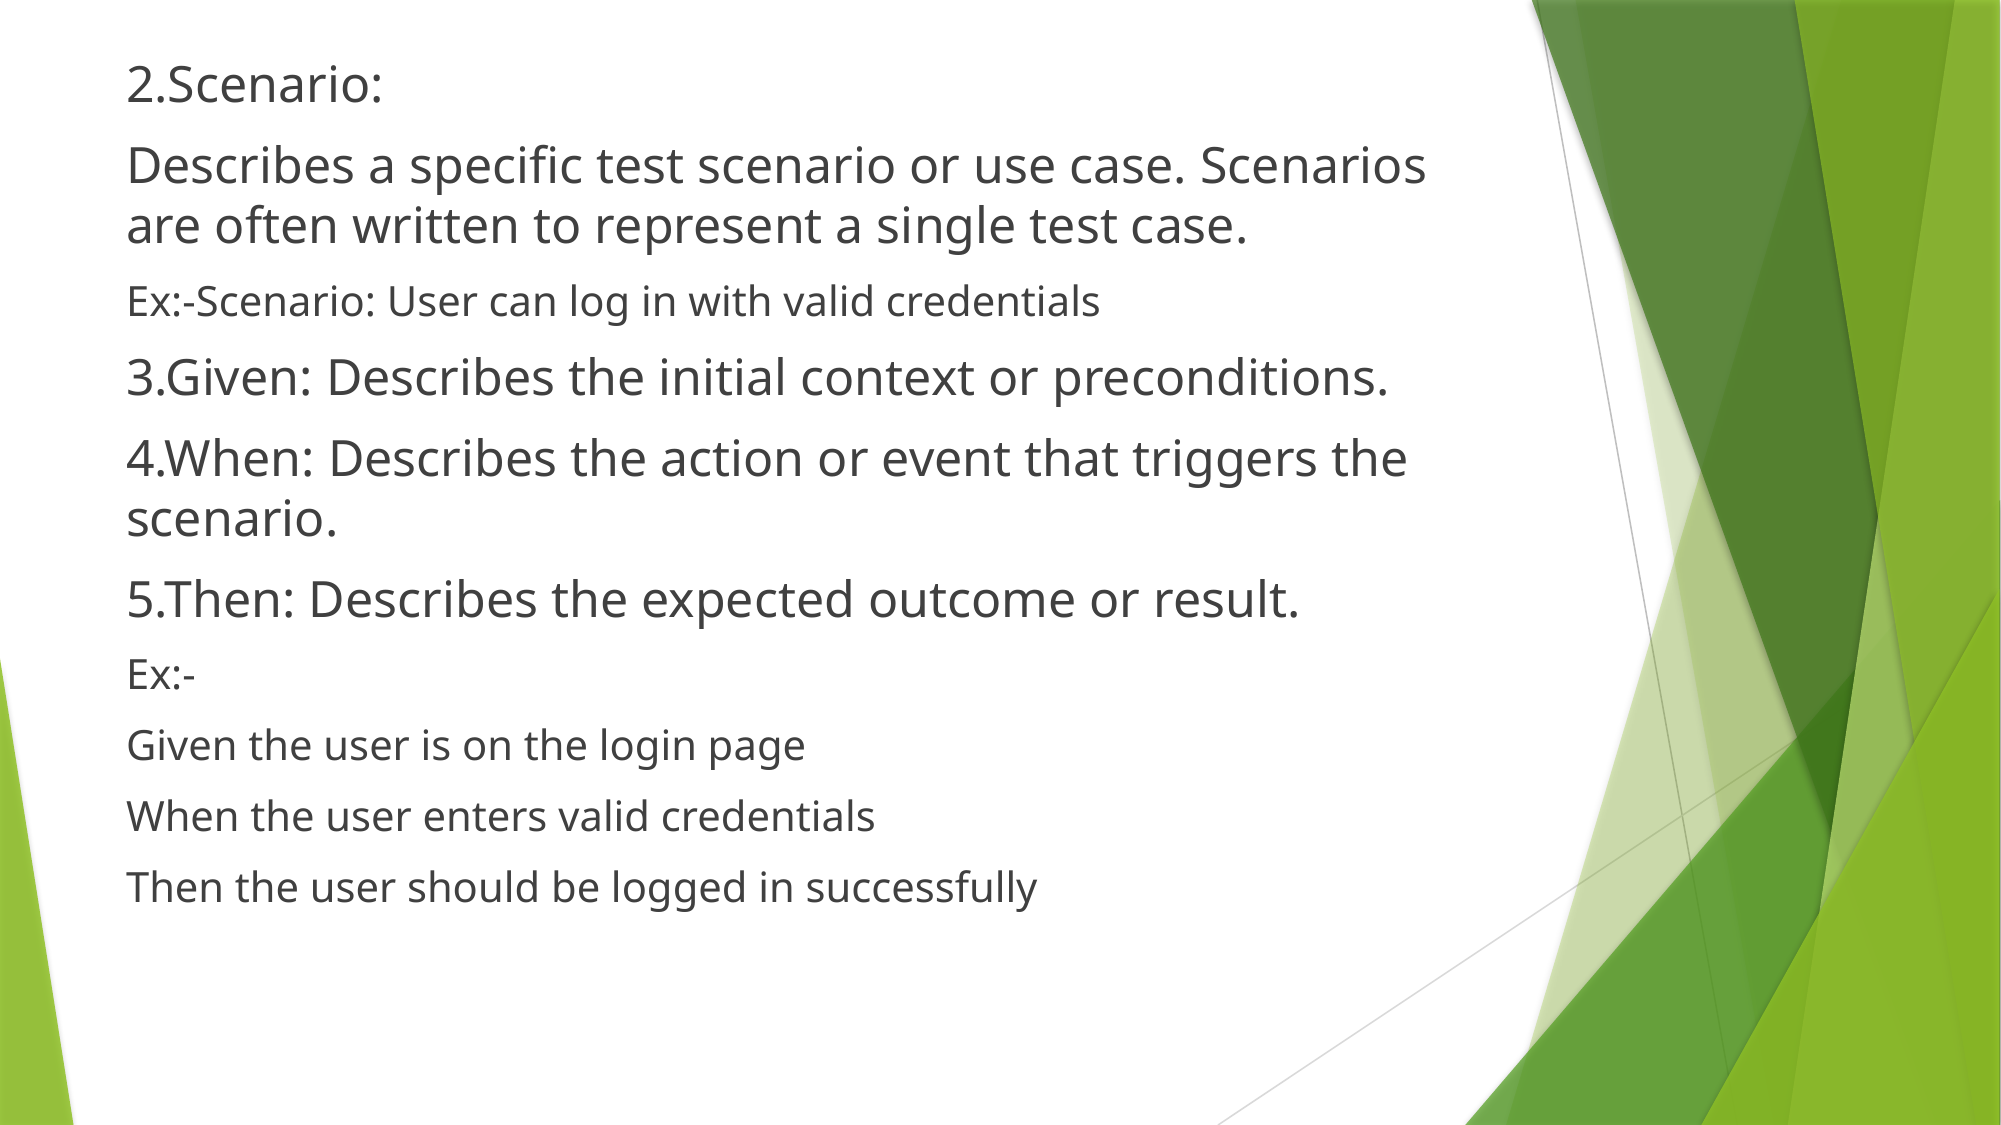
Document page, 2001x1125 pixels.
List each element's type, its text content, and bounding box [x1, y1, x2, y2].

list 2.Scenario: Describes a specific test scenario or use case. Scenarios are often written to represent a single test case. Ex:-Scenario: User can log in with valid credentials 3.Given: Describes the initial context or preconditions. 4.When: Describes the action or event that triggers the scenario. 5.Then: Describes the expected outcome or result. Ex:- Given the user is on the login page When the user enters valid credentials Then the user should be logged in successfully [111, 45, 1522, 992]
